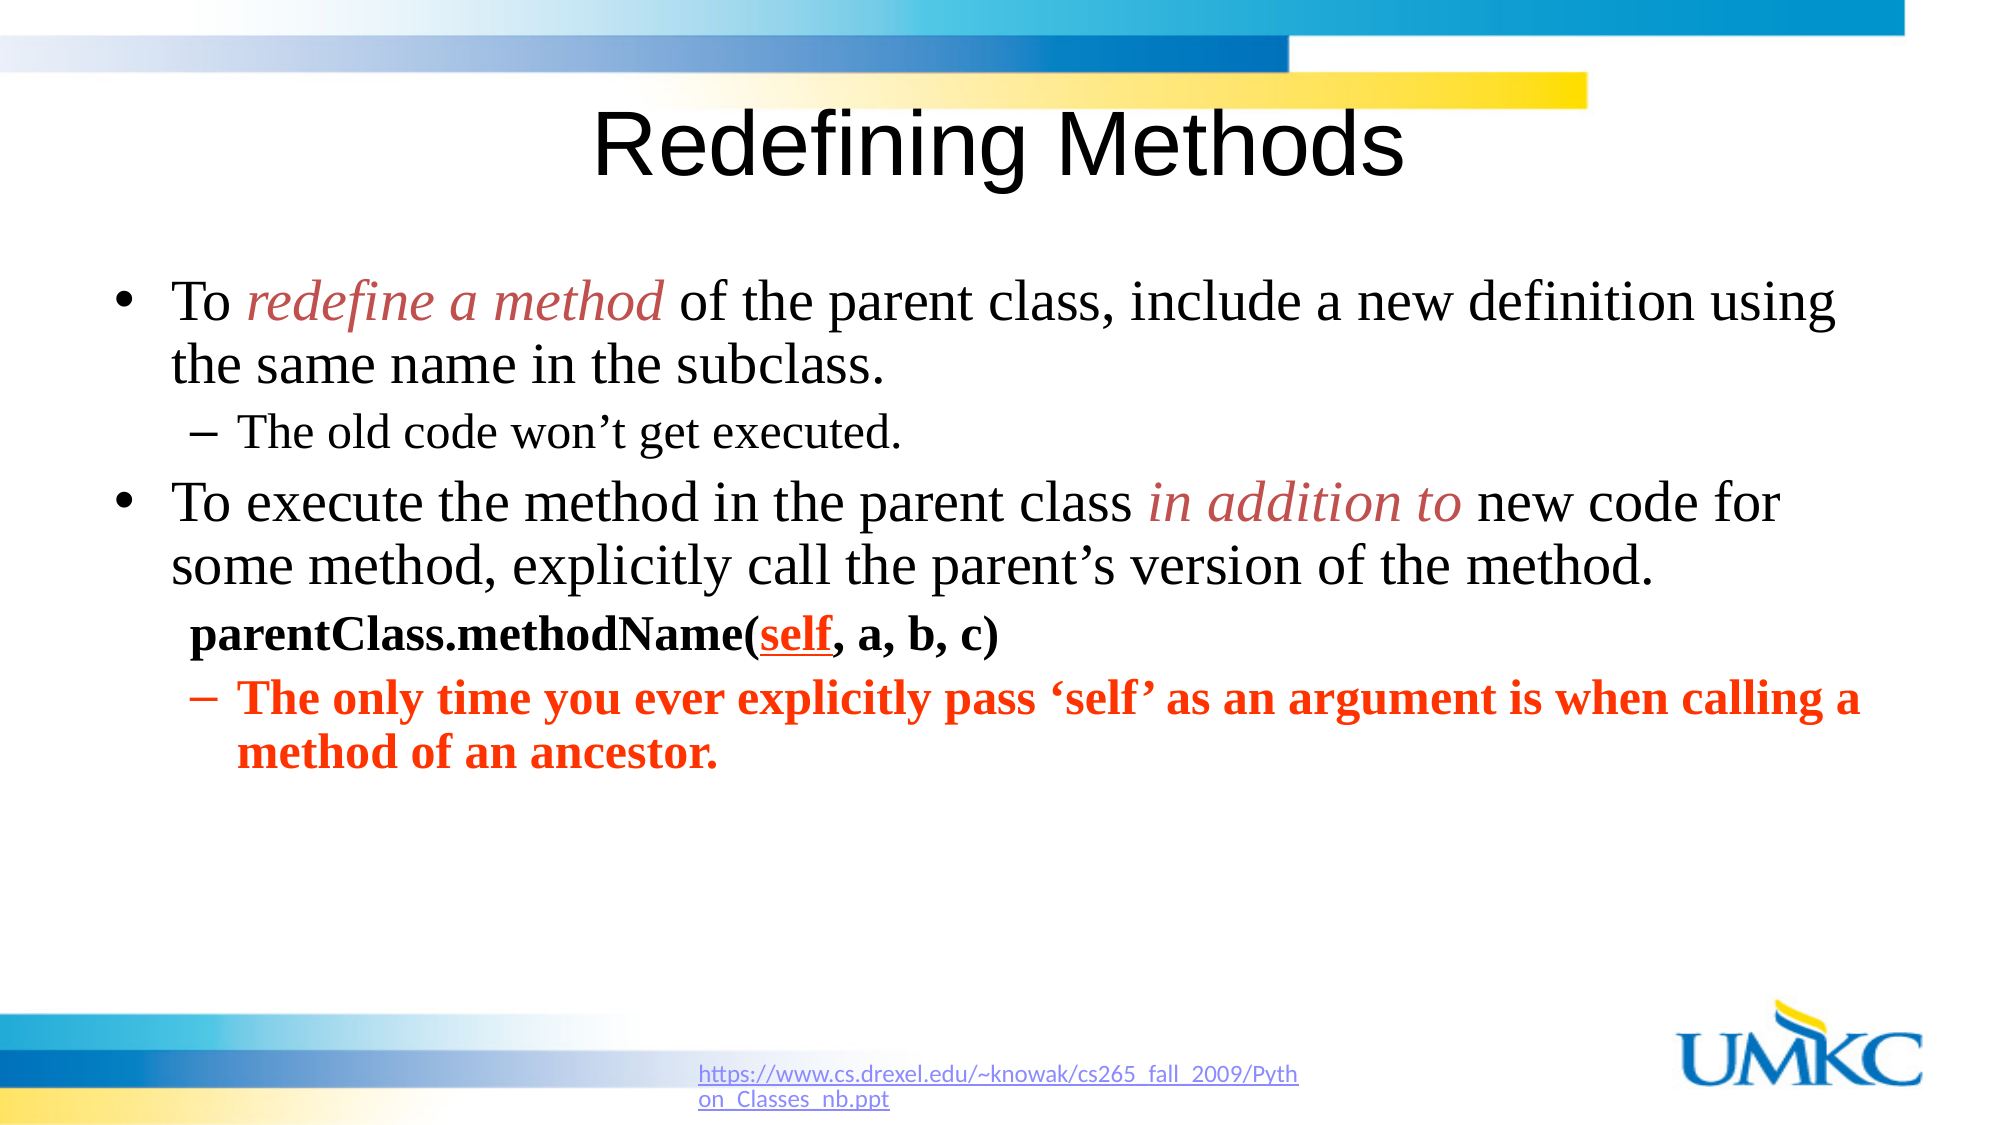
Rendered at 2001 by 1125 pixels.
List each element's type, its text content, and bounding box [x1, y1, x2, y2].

footer https://www.cs.drexel.edu/~knowak/cs265_fall_2009/Python_Classes_nb.ppt [683, 1042, 1317, 1103]
title Redefining Methods [99, 45, 1900, 233]
picture [0, 0, 2001, 1125]
list To redefine a method of the parent class, include a new definition using the same name in the subclass. The old code won’t get executed. To execute the method in the parent class in addition to new code for some method, explicitly call the parent’s version of the method. parentClass.methodName(self, a, b, c) The only time you ever explicitly pass ‘self’ as an argument is when calling a method of an ancestor. [99, 262, 1900, 1005]
